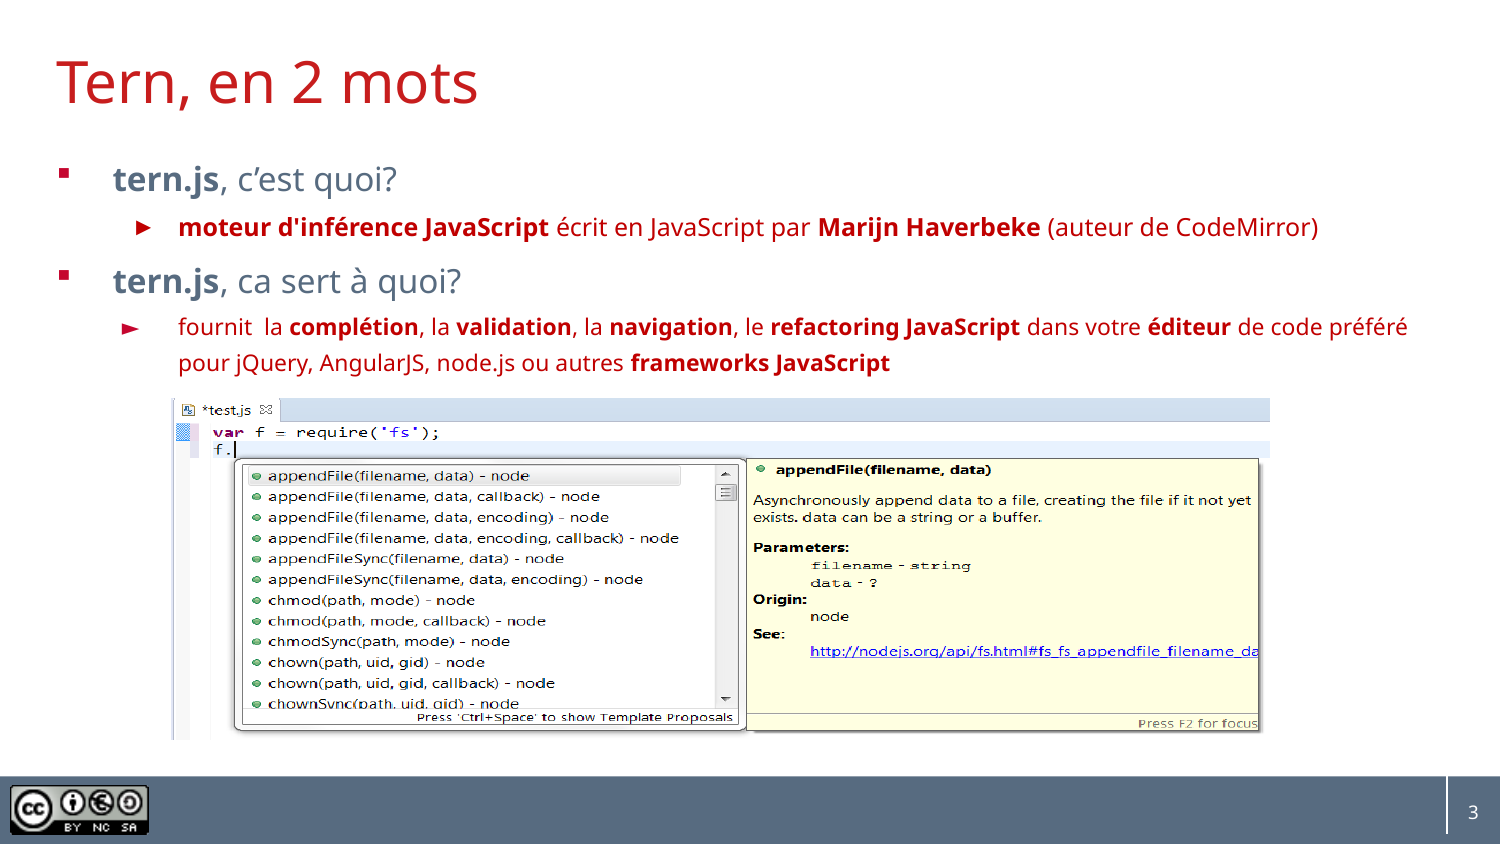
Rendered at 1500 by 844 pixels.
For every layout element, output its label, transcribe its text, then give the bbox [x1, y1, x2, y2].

slide_number 3 [1440, 791, 1500, 837]
picture [10, 785, 149, 835]
list tern.js, c’est quoi? moteur d'inférence JavaScript écrit en JavaScript par Marijn Haverbeke (auteur de CodeMirror) tern.js, ca sert à quoi? fournit la complétion, la validation, la navigation, le refactoring JavaScript dans votre éditeur de code préféré pour jQuery, AngularJS, node.js ou autres frameworks JavaScript [41, 138, 1471, 754]
title Tern, en 2 mots [41, 33, 1459, 127]
picture [170, 397, 1270, 740]
